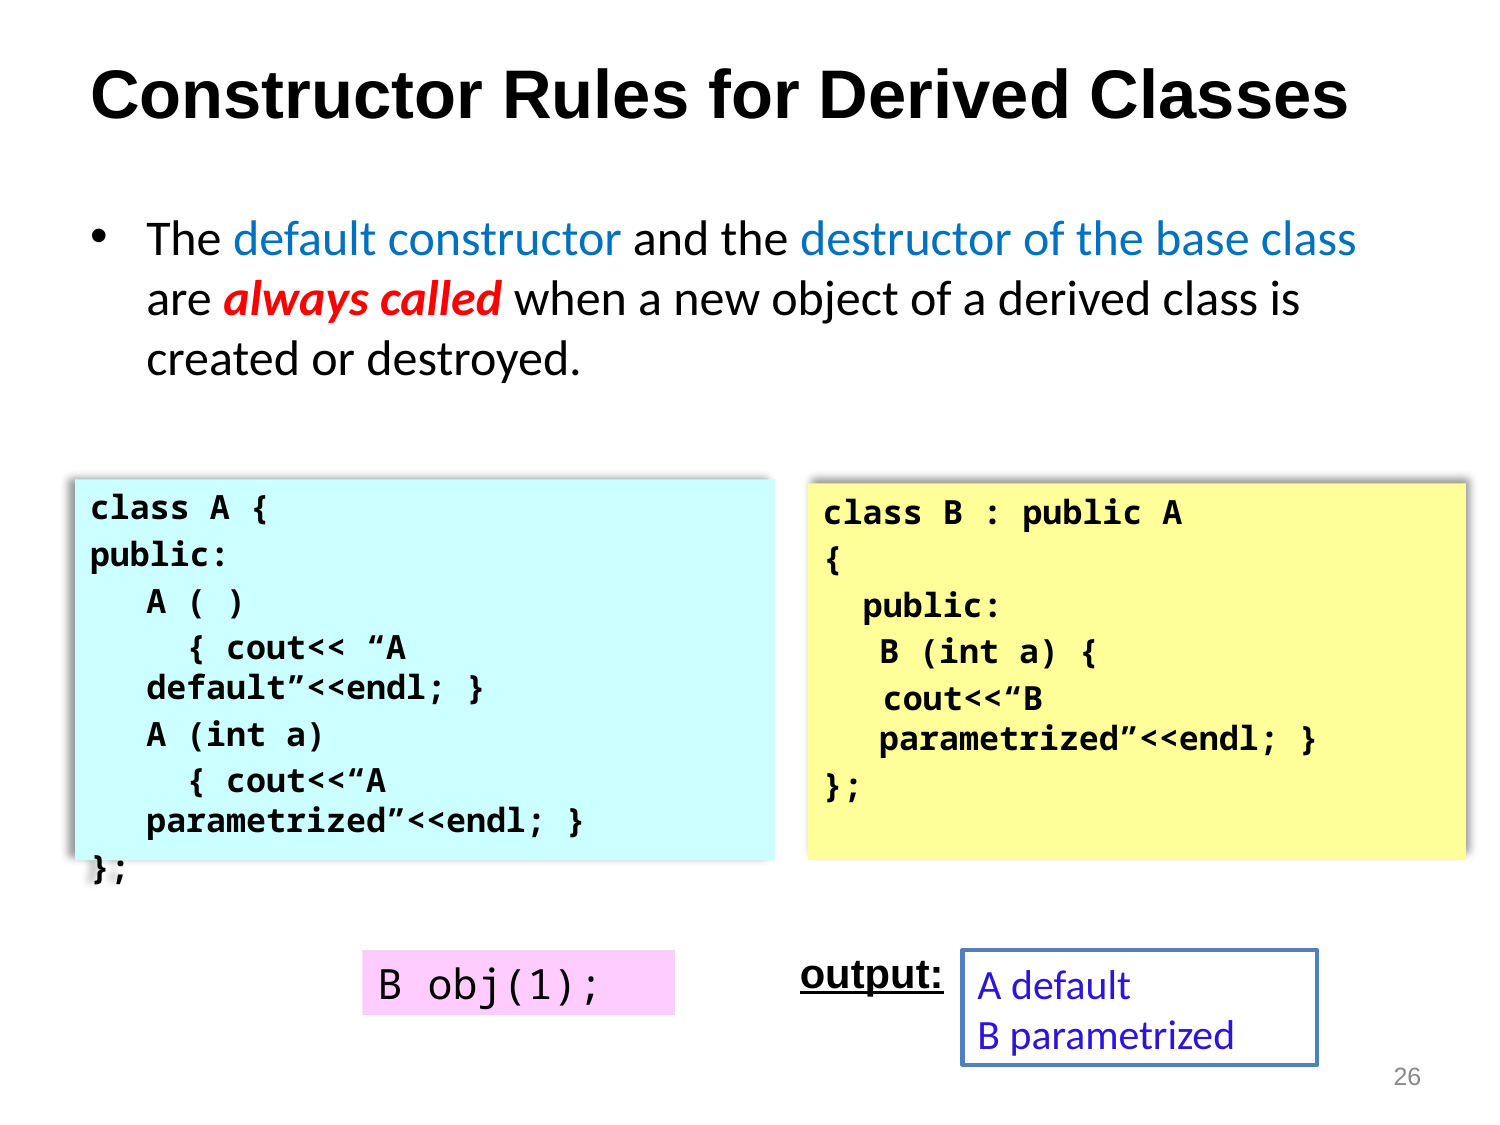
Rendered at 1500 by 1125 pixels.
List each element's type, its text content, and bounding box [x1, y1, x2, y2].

text_box B obj(1); [362, 950, 675, 1015]
slide_number 26 [1316, 1053, 1437, 1106]
title Constructor Rules for Derived Classes [75, 23, 1425, 160]
text_box class A { public: A ( ) { cout<< “A default”<<endl; } A (int a) { cout<<“A parametrized”<<endl; } }; [75, 479, 775, 861]
list The default constructor and the destructor of the base class are always called when a new object of a derived class is created or destroyed. [75, 197, 1437, 1053]
text_box output: [784, 939, 960, 1005]
text_box A default B parametrized [962, 949, 1317, 1065]
text_box class B : public A { public: B (int a) { cout<<“B parametrized”<<endl; } }; [807, 483, 1466, 861]
